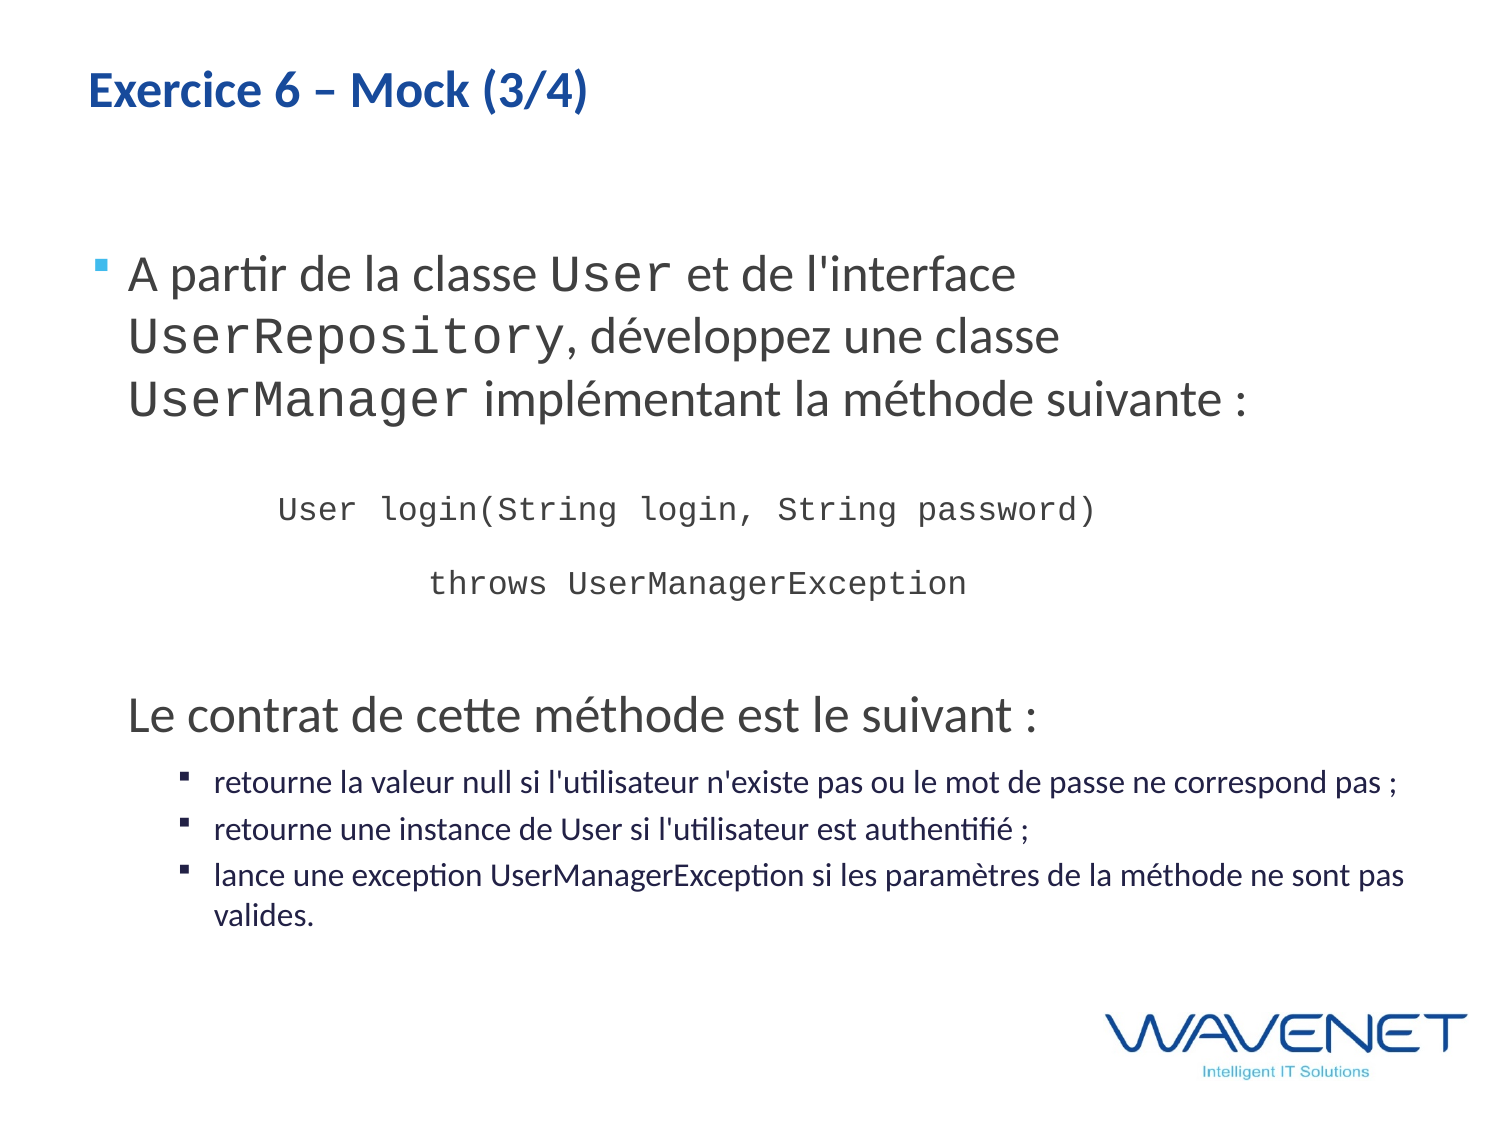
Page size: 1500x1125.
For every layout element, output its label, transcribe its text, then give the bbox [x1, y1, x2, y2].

picture [1103, 1012, 1469, 1081]
title Exercice 6 – Mock (3/4) [72, 47, 1426, 145]
list A partir de la classe User et de l'interface UserRepository, développez une classe UserManager implémentant la méthode suivante : User login(String login, String password) throws UserManagerException Le contrat de cette méthode est le suivant : retourne la valeur null si l'utilisateur n'existe pas ou le mot de passe ne correspond pas ; retourne une instance de User si l'utilisateur est authentifié ; lance une exception UserManagerException si les paramètres de la méthode ne sont pas valides. [76, 231, 1428, 929]
